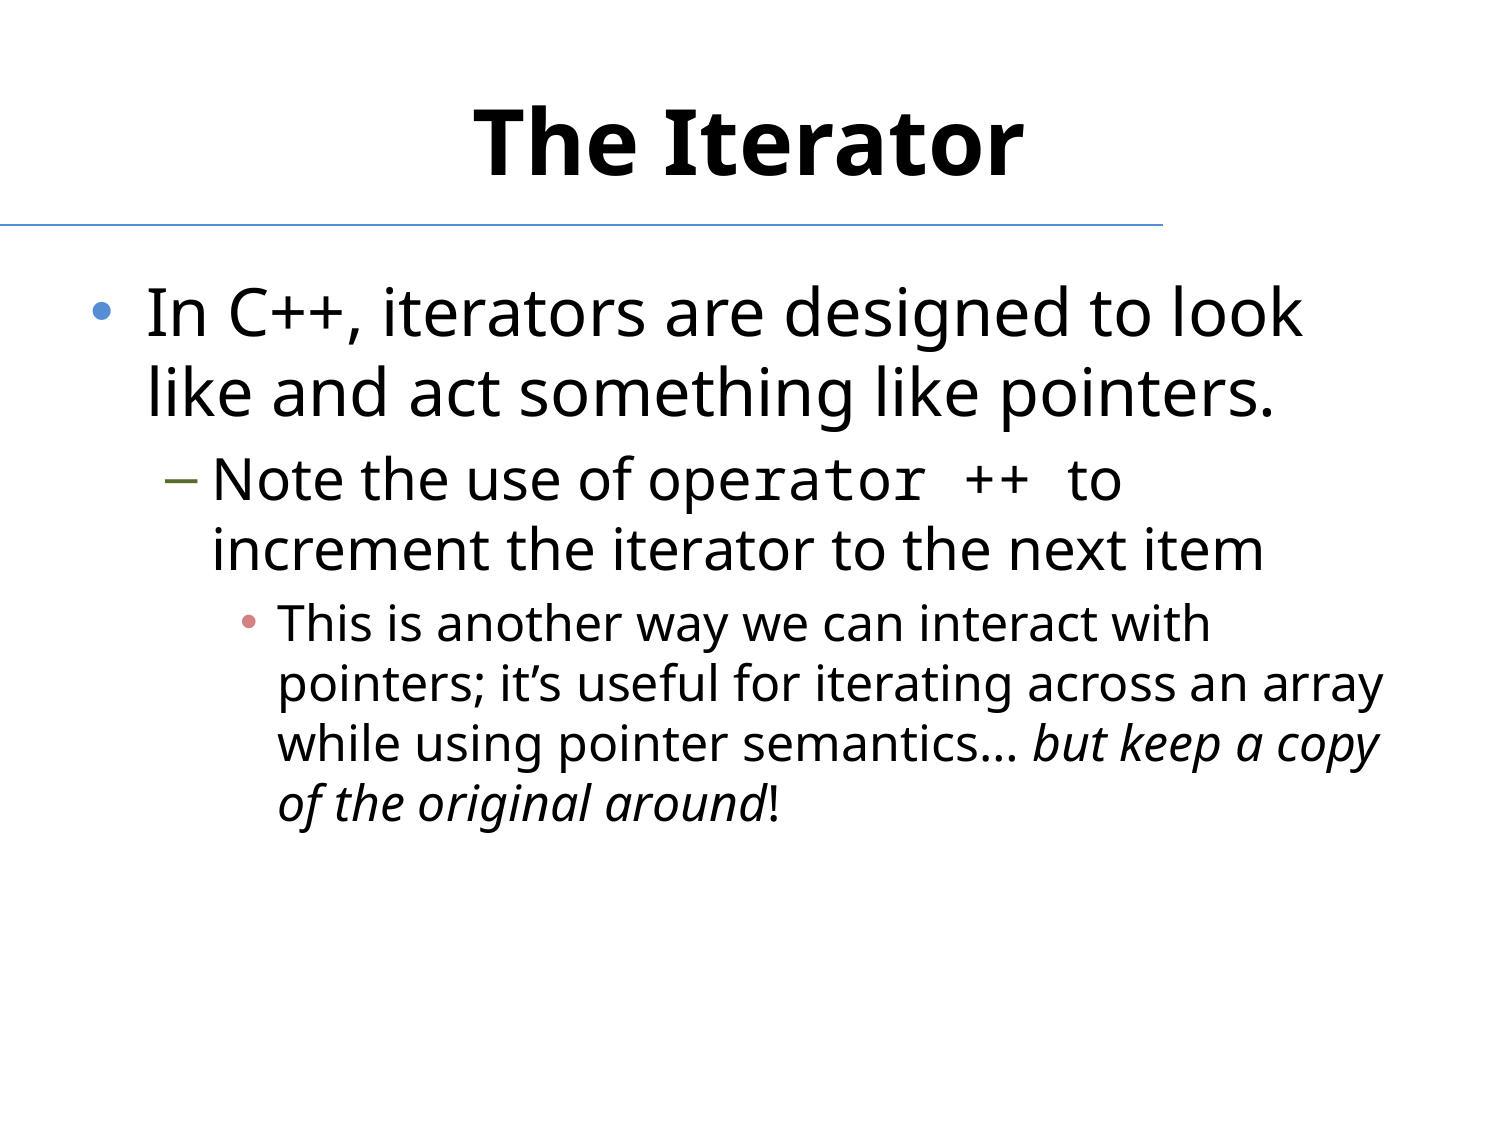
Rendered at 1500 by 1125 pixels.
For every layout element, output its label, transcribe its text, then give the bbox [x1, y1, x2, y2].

title The Iterator [75, 45, 1425, 233]
list In C++, iterators are designed to look like and act something like pointers. Note the use of operator ++ to increment the iterator to the next item This is another way we can interact with pointers; it’s useful for iterating across an array while using pointer semantics… but keep a copy of the original around! [75, 262, 1425, 1005]
